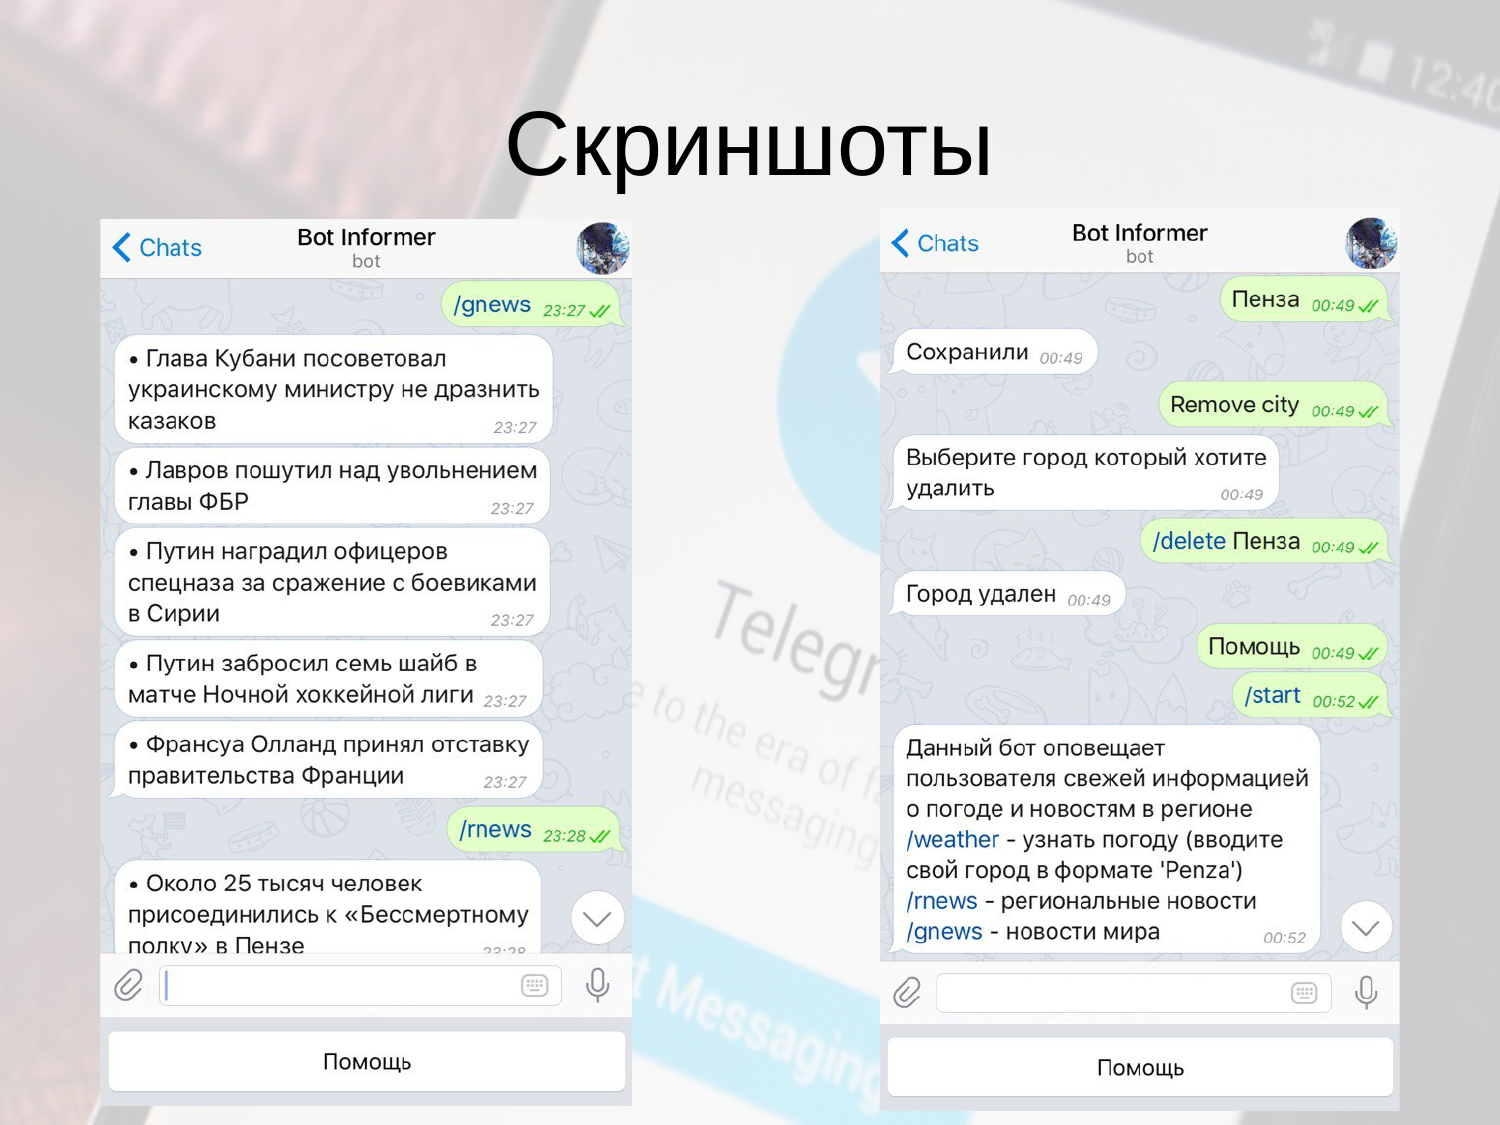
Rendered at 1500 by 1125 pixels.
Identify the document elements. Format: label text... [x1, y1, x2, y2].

picture [100, 219, 633, 1107]
title Скриншоты [75, 45, 1425, 233]
picture [879, 207, 1400, 1111]
